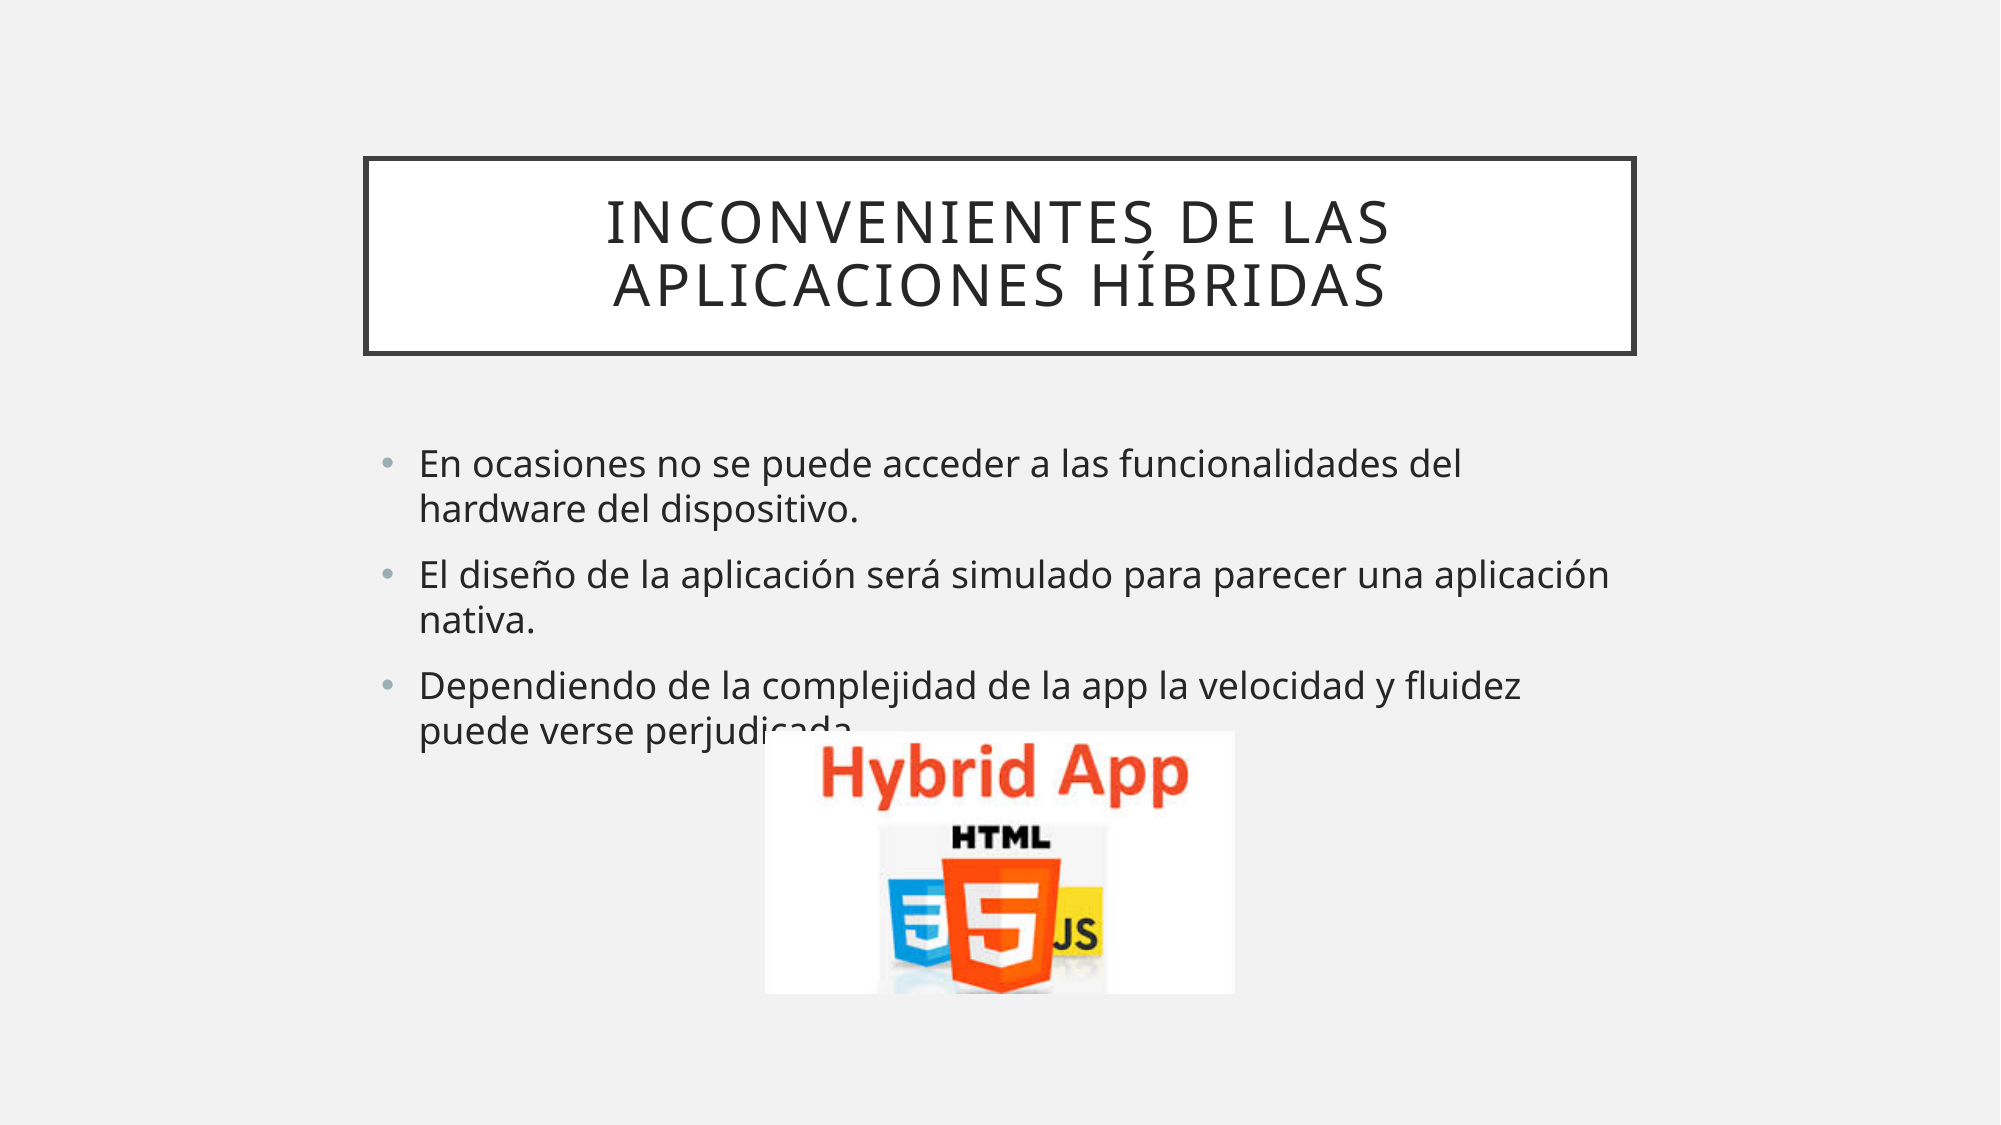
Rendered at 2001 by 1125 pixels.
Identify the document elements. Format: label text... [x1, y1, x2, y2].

picture [765, 731, 1235, 994]
title Inconvenientes de las aplicaciones híbridas [363, 156, 1637, 356]
list En ocasiones no se puede acceder a las funcionalidades del hardware del dispositivo. El diseño de la aplicación será simulado para parecer una aplicación nativa. Dependiendo de la complejidad de la app la velocidad y fluidez puede verse perjudicada. [366, 432, 1634, 942]
